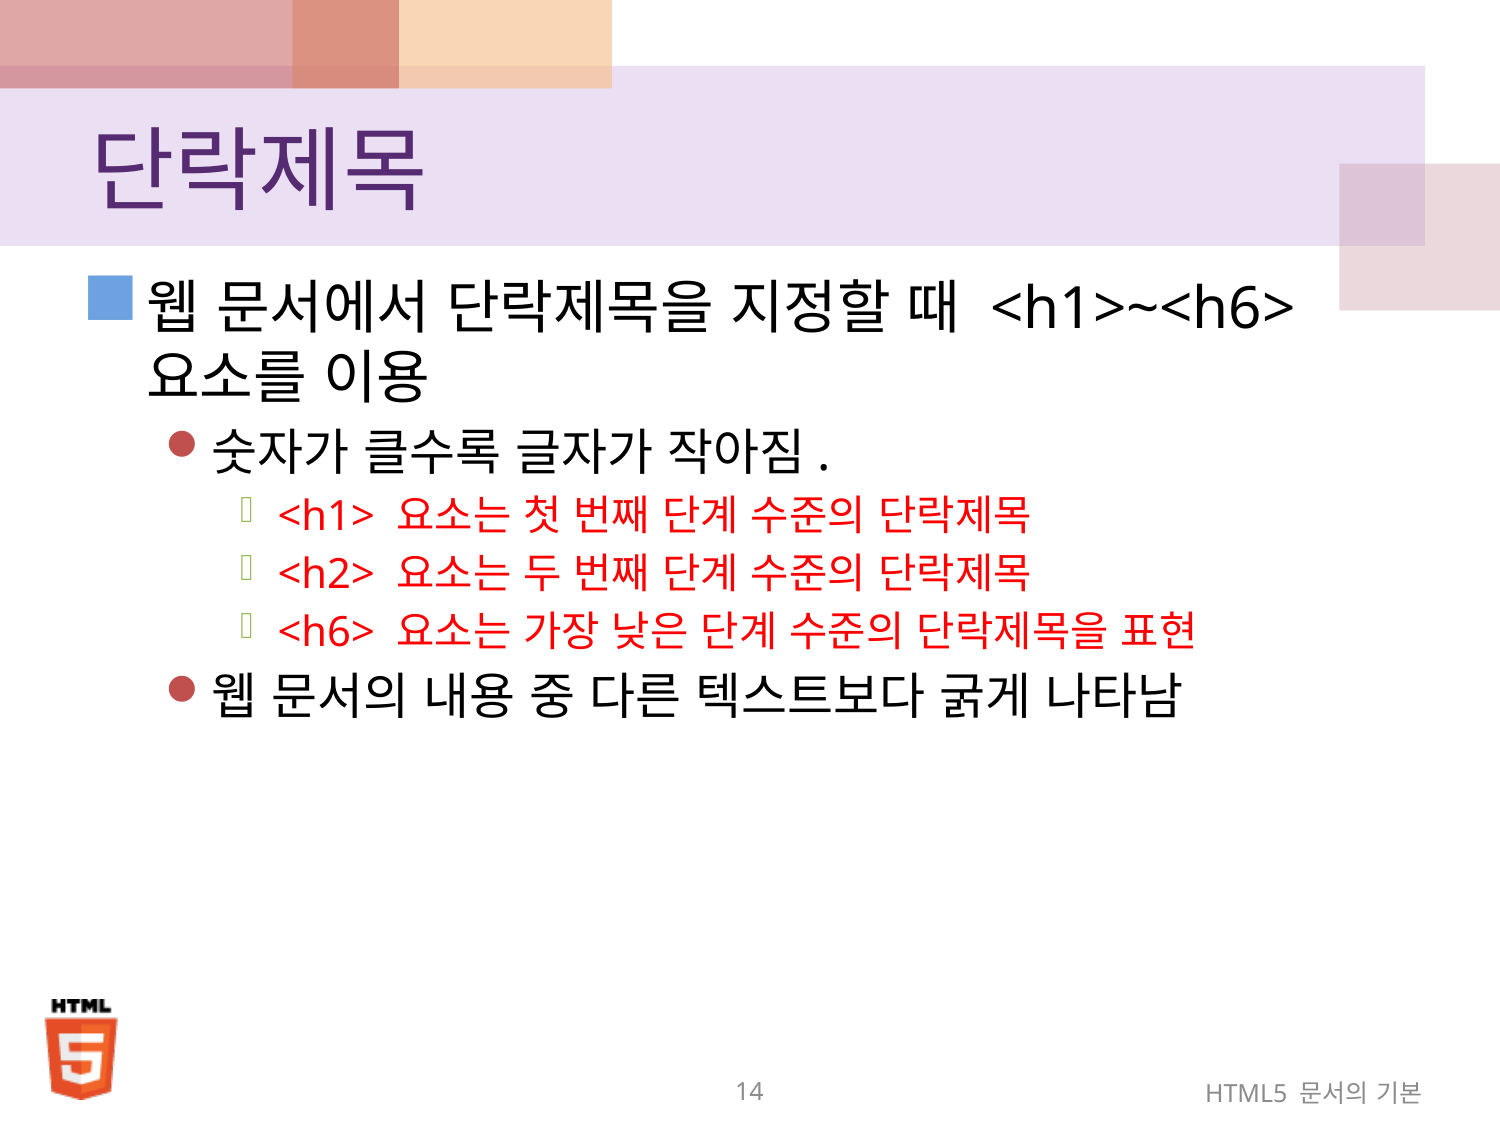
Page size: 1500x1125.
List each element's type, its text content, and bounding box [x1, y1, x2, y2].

footer HTML5 문서의 기본 [963, 1072, 1438, 1113]
picture [31, 999, 132, 1100]
slide_number 14 [574, 1072, 925, 1113]
list 웹 문서에서 단락제목을 지정할 때 <h1>~<h6> 요소를 이용 숫자가 클수록 글자가 작아짐. <h1> 요소는 첫 번째 단계 수준의 단락제목 <h2> 요소는 두 번째 단계 수준의 단락제목 <h6> 요소는 가장 낮은 단계 수준의 단락제목을 표현 웹 문서의 내용 중 다른 텍스트보다 굵게 나타남 [75, 262, 1425, 1005]
title 단락제목 [75, 88, 1425, 246]
